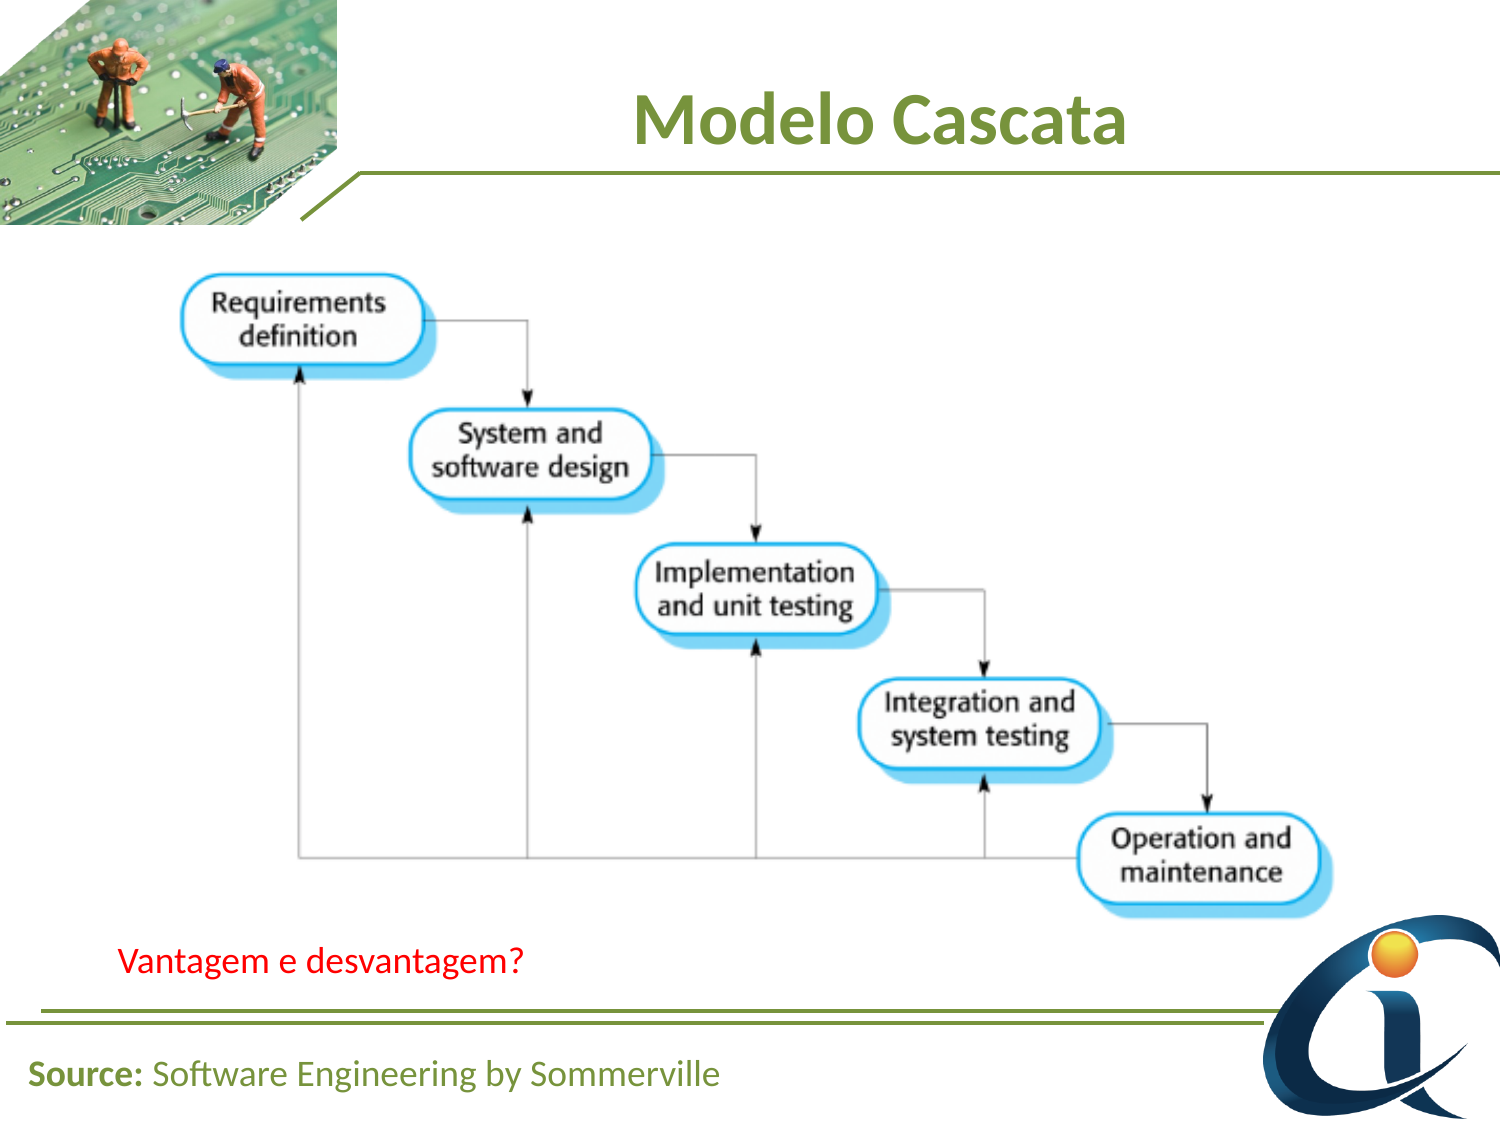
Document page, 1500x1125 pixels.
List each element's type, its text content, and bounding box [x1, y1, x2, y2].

picture [169, 255, 1500, 1119]
title Modelo Cascata [336, 20, 1425, 209]
picture [0, 0, 337, 225]
text_box Vantagem e desvantagem? [102, 928, 541, 989]
